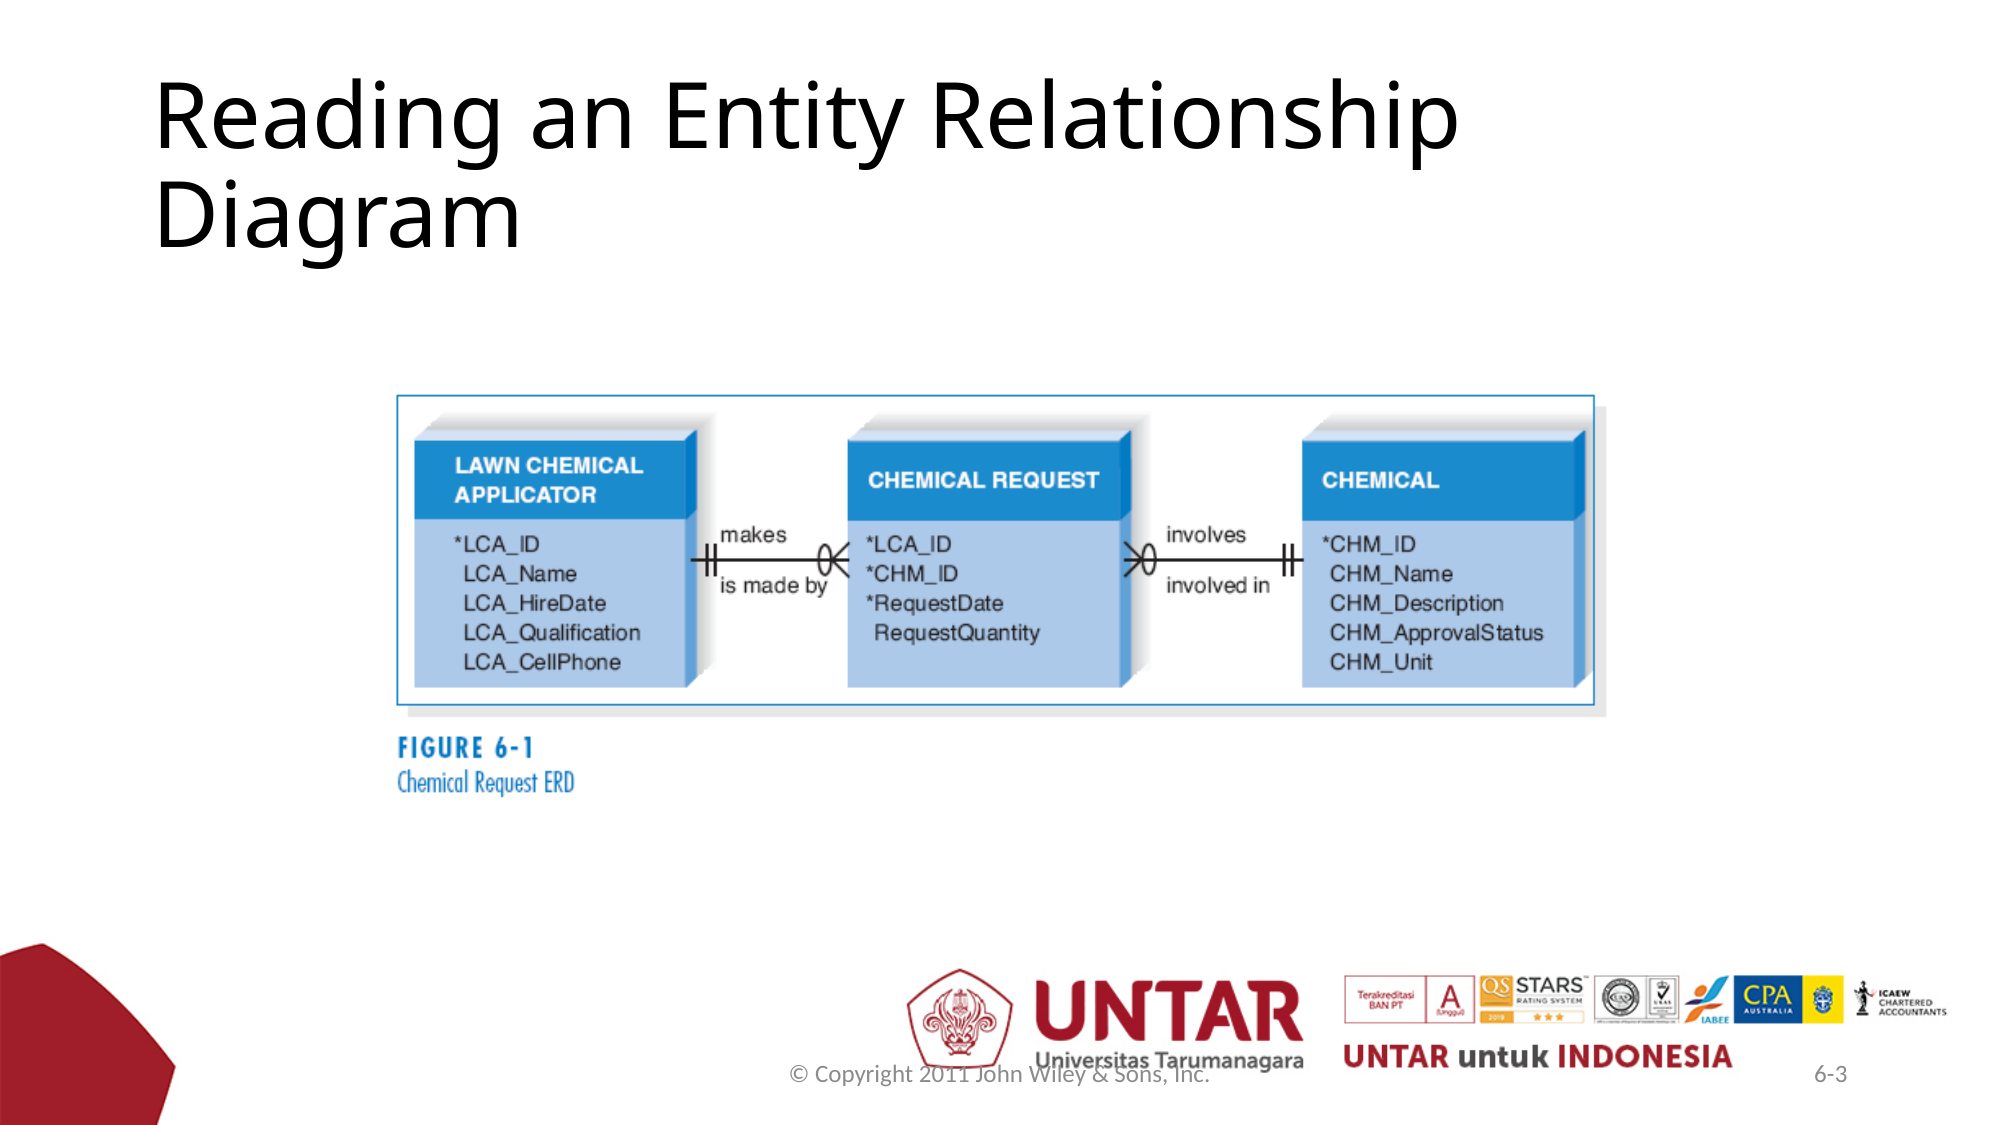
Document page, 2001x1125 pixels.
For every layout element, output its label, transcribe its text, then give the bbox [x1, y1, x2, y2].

title Reading an Entity Relationship Diagram [137, 59, 1863, 278]
footer © Copyright 2011 John Wiley & Sons, Inc. [662, 1042, 1338, 1103]
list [387, 387, 1618, 804]
picture [0, 0, 2001, 1125]
slide_number 6-3 [1412, 1042, 1863, 1103]
